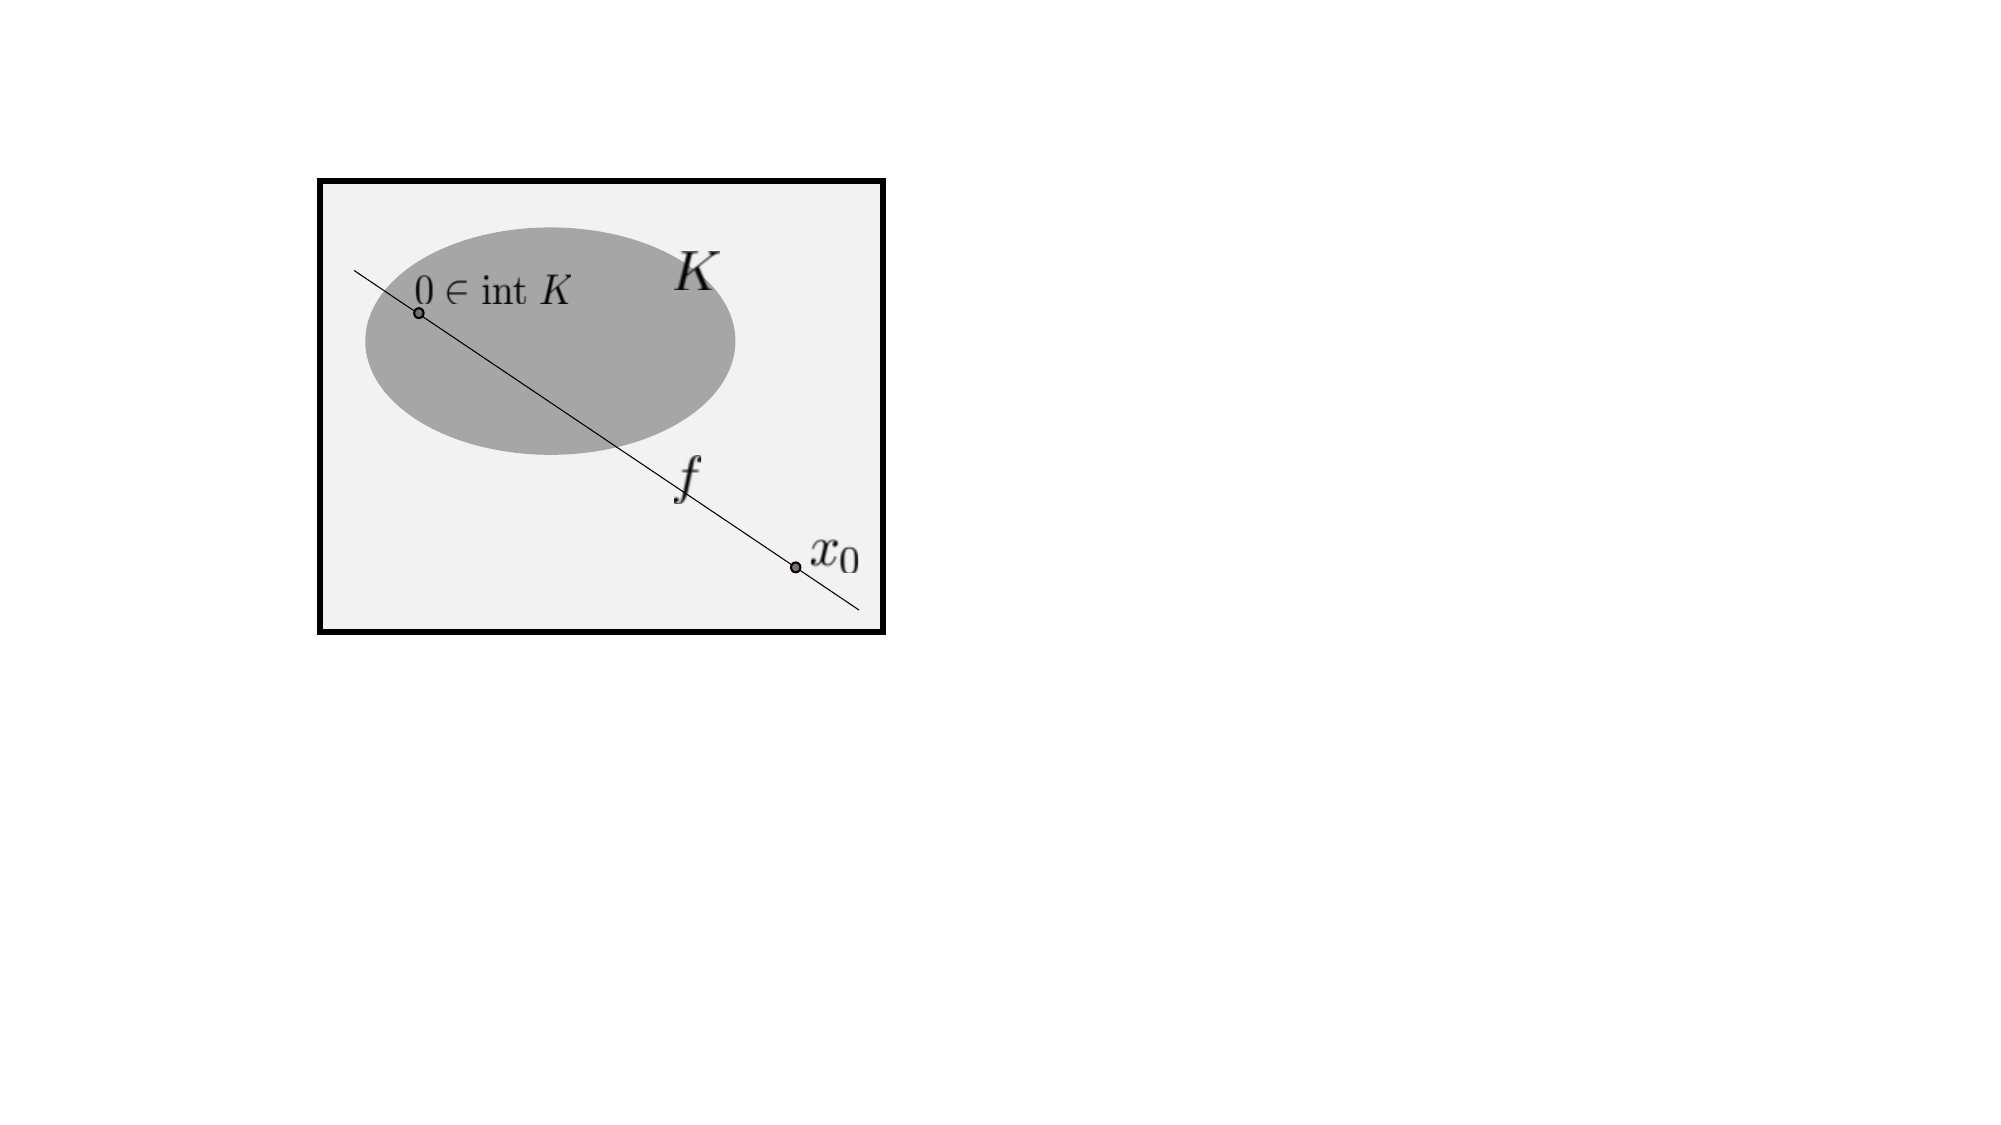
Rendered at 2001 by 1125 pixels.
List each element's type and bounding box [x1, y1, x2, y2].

text_box [353, 270, 859, 610]
picture [674, 251, 720, 270]
text_box [319, 180, 884, 633]
text_box [404, 226, 674, 270]
picture [674, 455, 702, 504]
